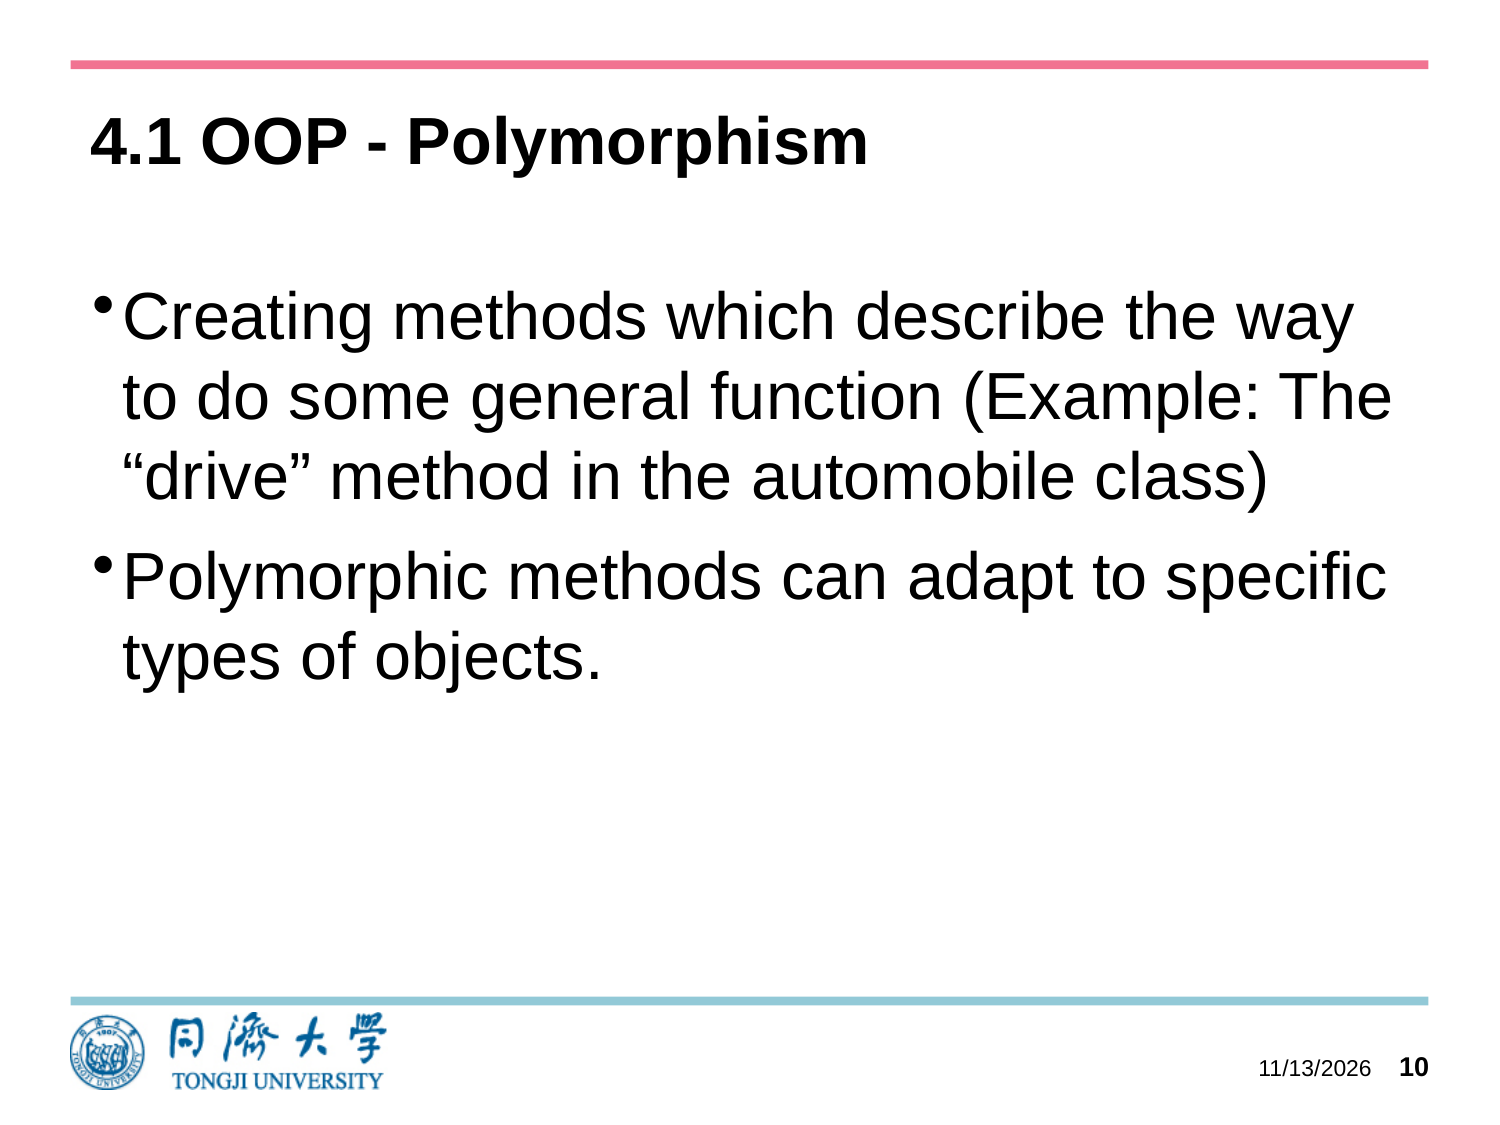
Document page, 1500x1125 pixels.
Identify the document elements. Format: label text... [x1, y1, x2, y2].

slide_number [1228, 1046, 1370, 1088]
slide_number 10 [1370, 1046, 1430, 1088]
title 4.1 OOP - Polymorphism [75, 100, 1387, 266]
picture [70, 1012, 388, 1090]
list Creating methods which describe the way to do some general function (Example: The “drive” method in the automobile class) Polymorphic methods can adapt to specific types of objects. [77, 265, 1423, 951]
